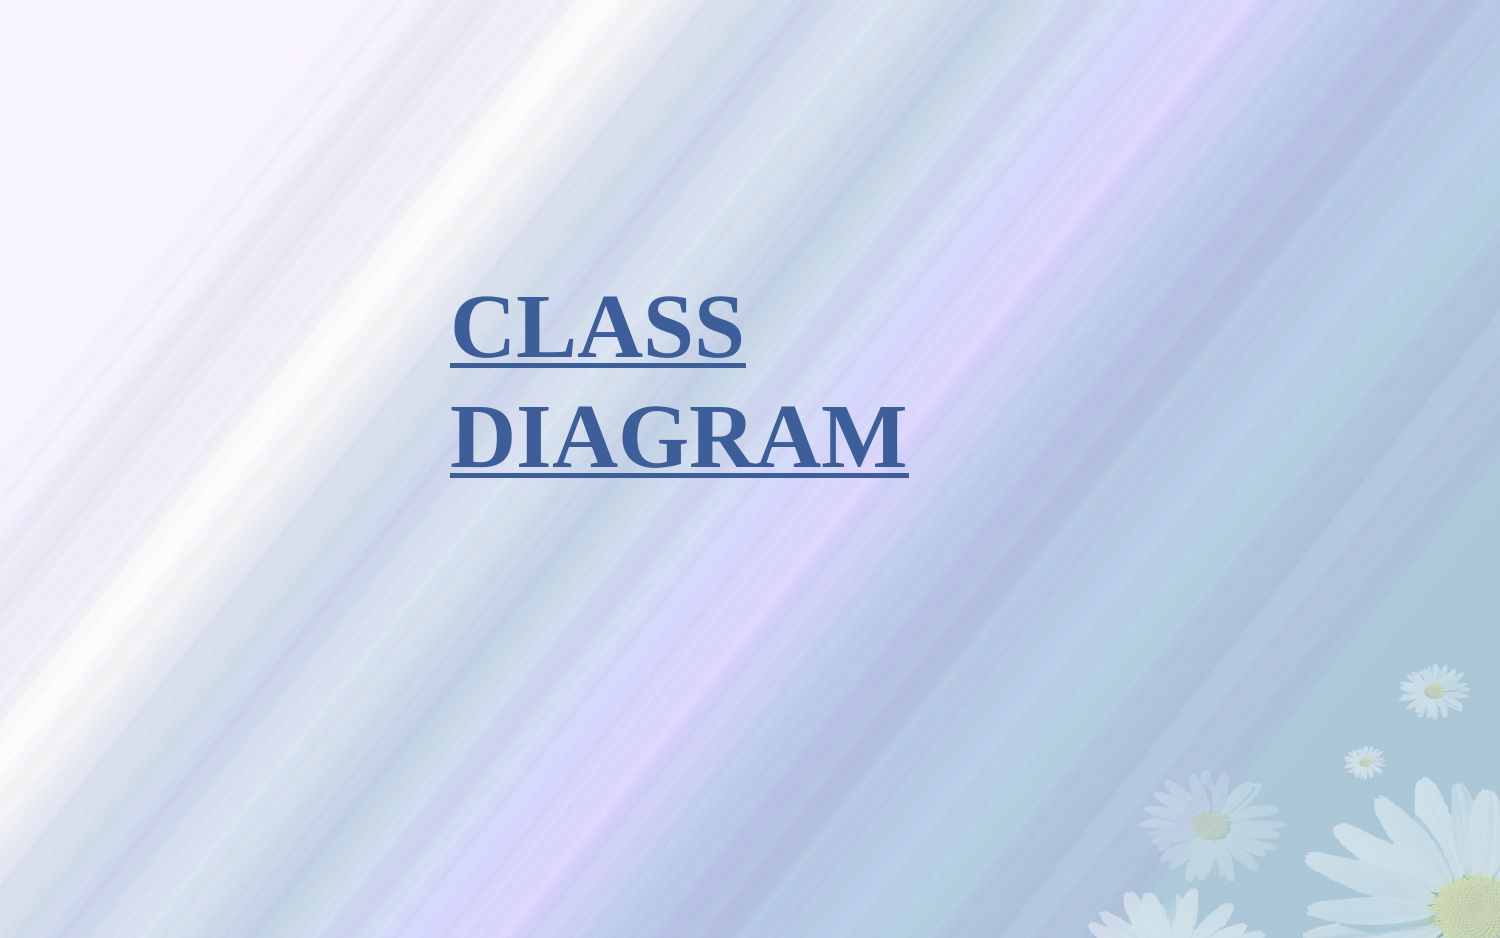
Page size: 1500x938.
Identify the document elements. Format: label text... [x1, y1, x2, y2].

text_box CLASS DIAGRAM [435, 258, 1004, 507]
picture [0, 0, 1500, 938]
